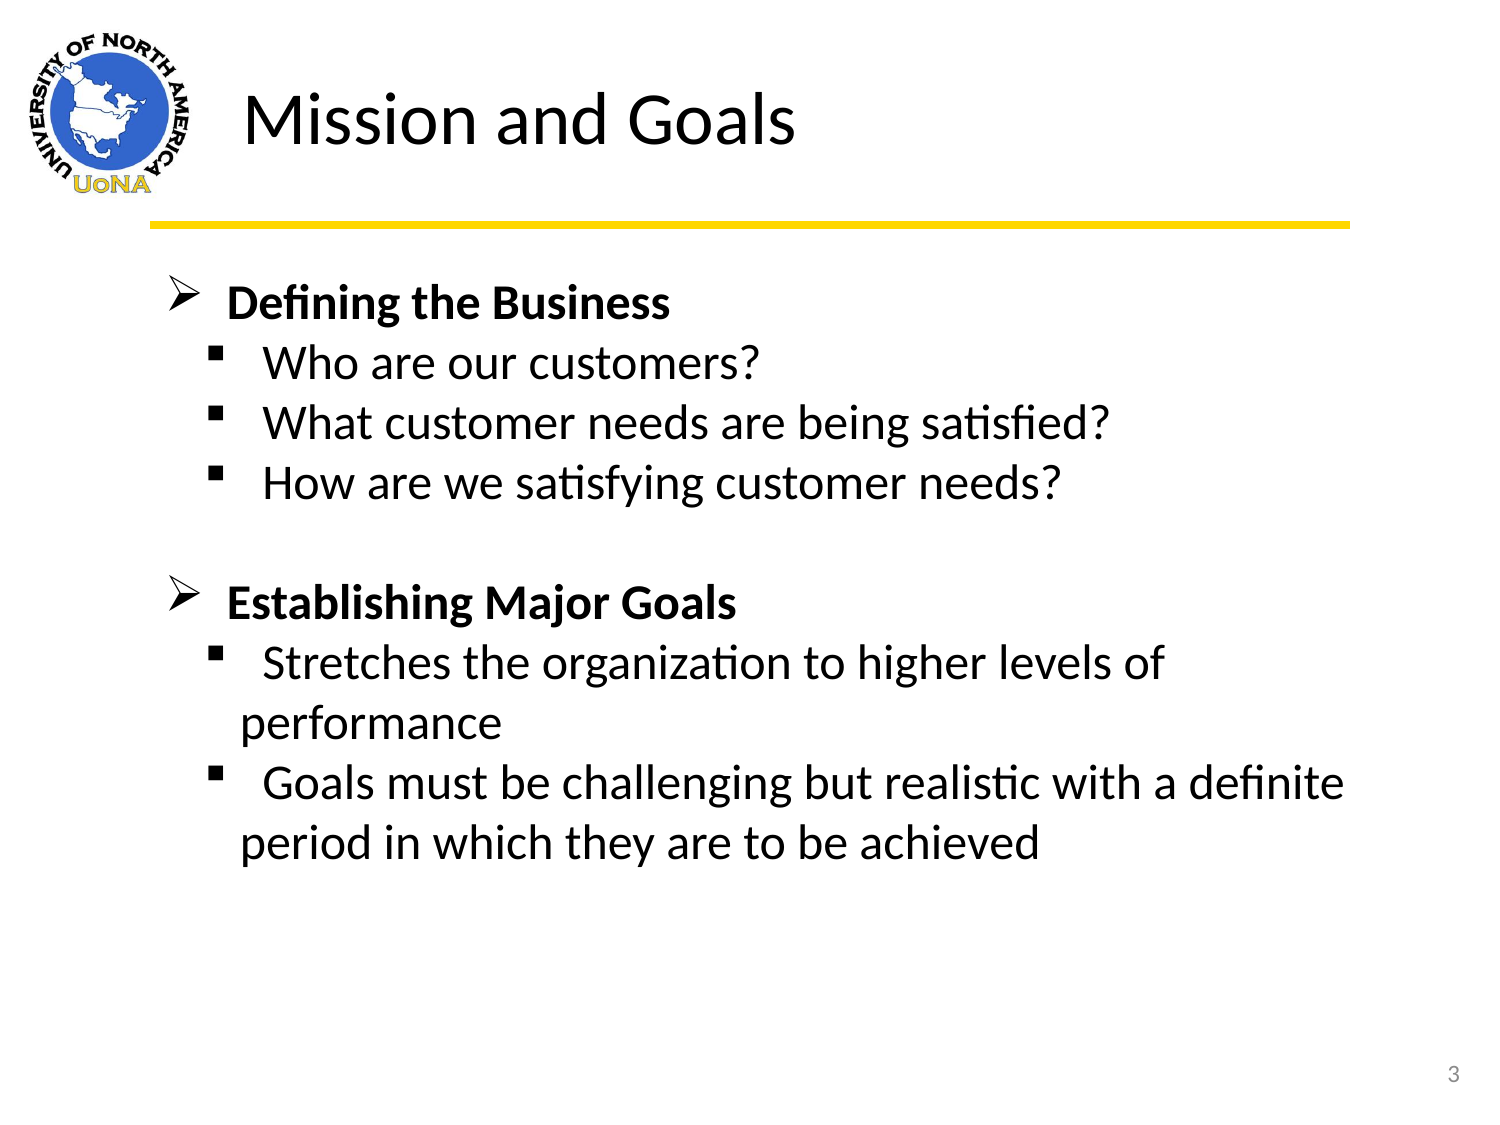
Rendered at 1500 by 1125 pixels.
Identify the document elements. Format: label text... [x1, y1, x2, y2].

slide_number 3 [1412, 1042, 1475, 1103]
text_box Defining the Business Who are our customers? What customer needs are being satisfied? How are we satisfying customer needs? Establishing Major Goals Stretches the organization to higher levels of performance Goals must be challenging but realistic with a definite period in which they are to be achieved [149, 262, 1425, 878]
text_box Mission and Goals [227, 62, 812, 168]
picture [19, 24, 200, 200]
